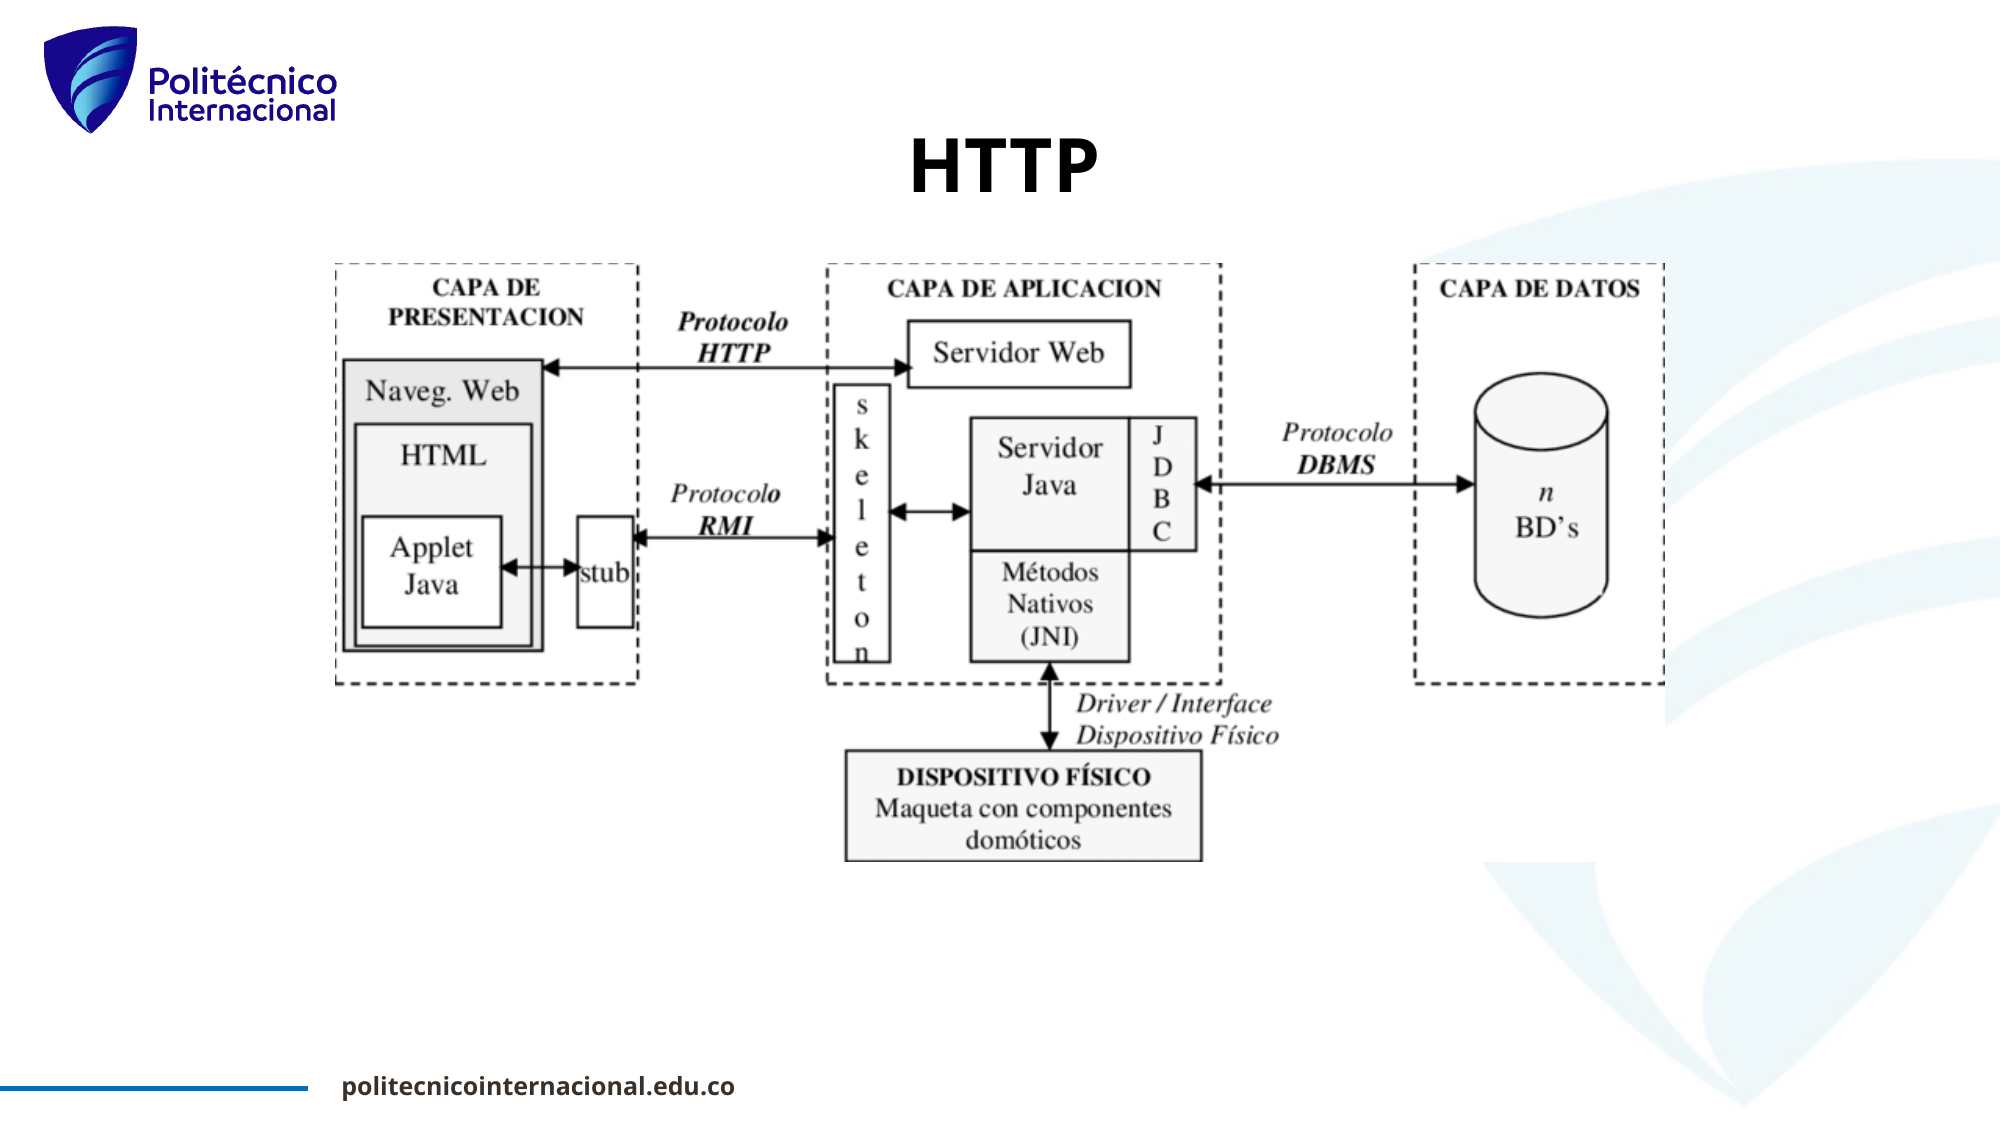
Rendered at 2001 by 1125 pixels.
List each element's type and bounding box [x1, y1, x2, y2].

text_box [429, 862, 452, 1125]
picture [0, 0, 2000, 1125]
